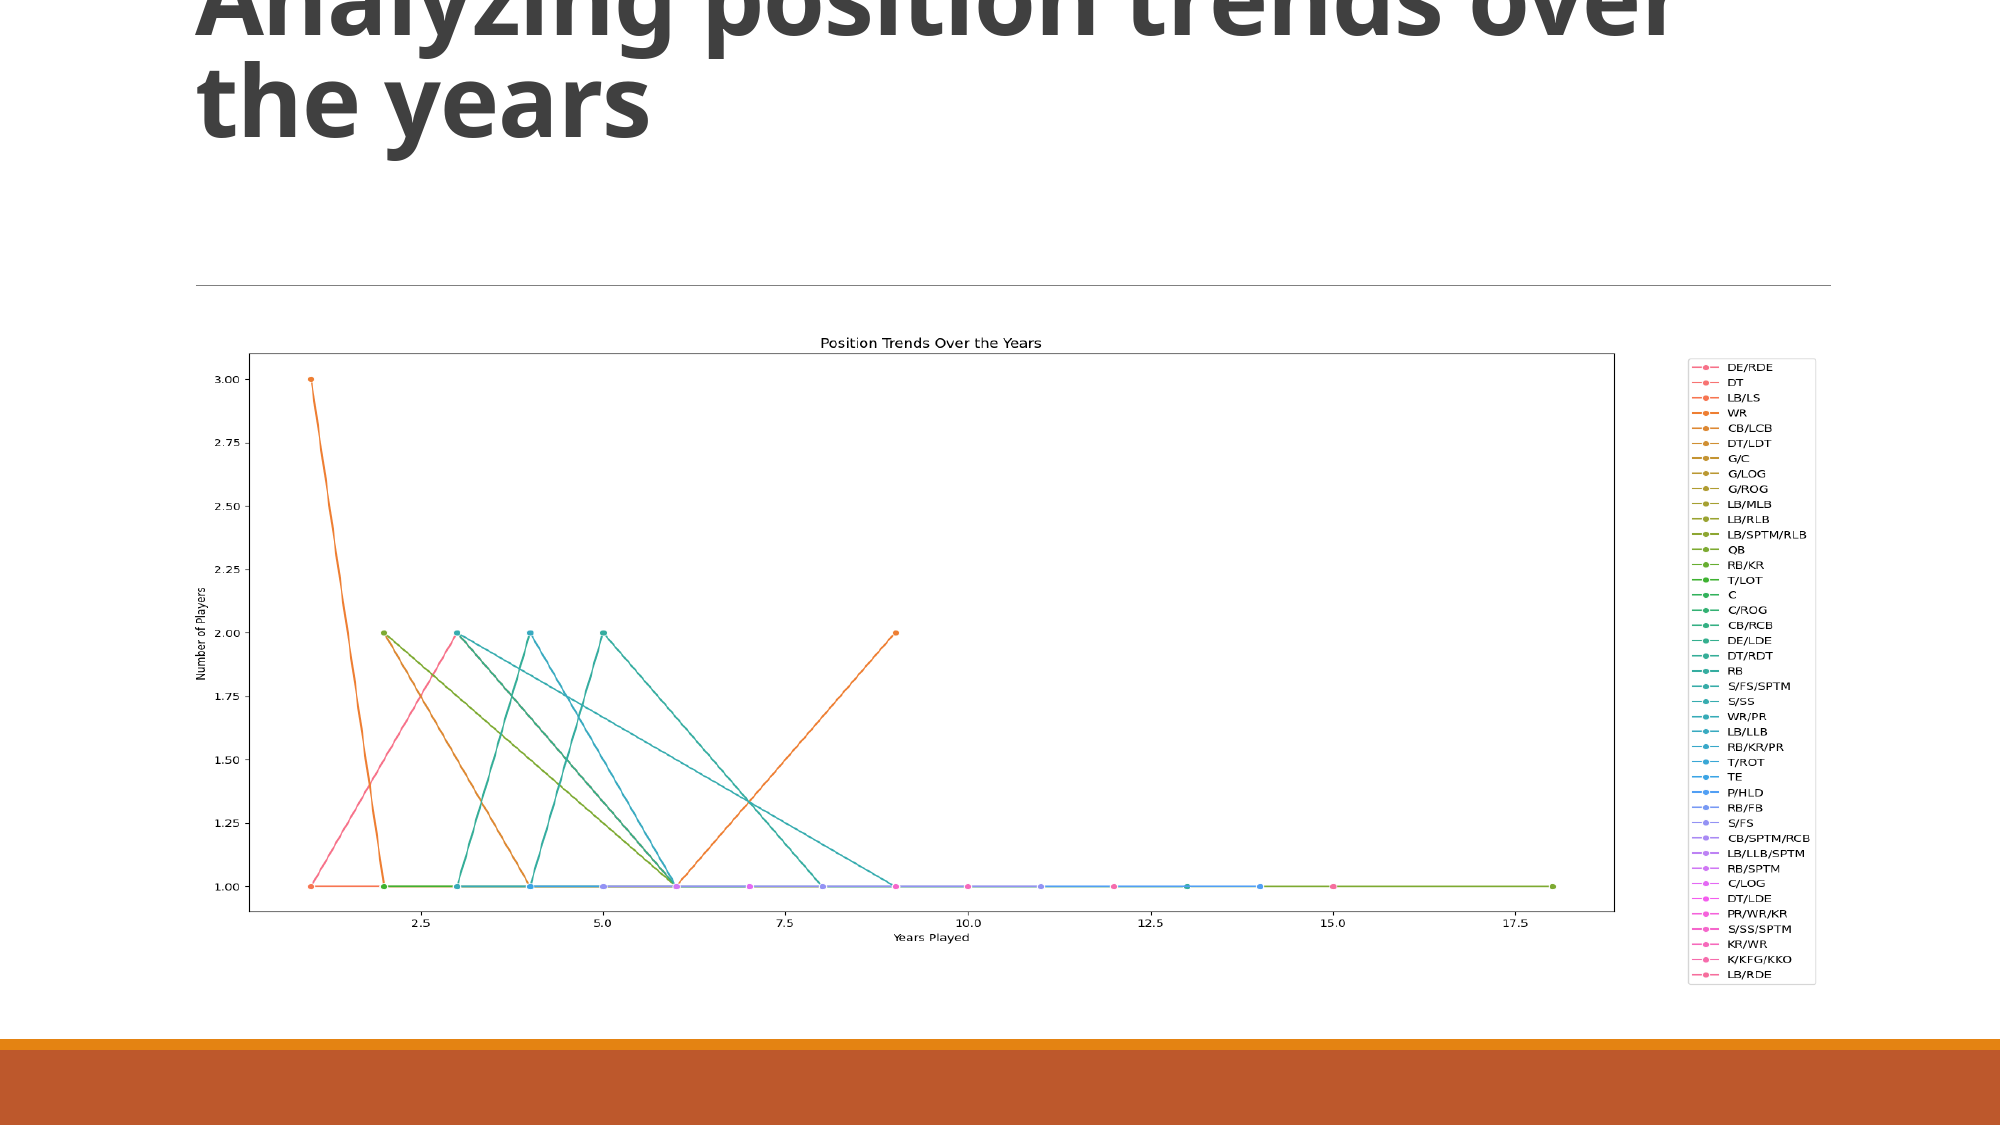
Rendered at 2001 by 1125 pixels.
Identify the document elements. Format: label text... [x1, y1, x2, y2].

title Analyzing position trends over the years [180, 47, 1830, 285]
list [187, 330, 1823, 992]
